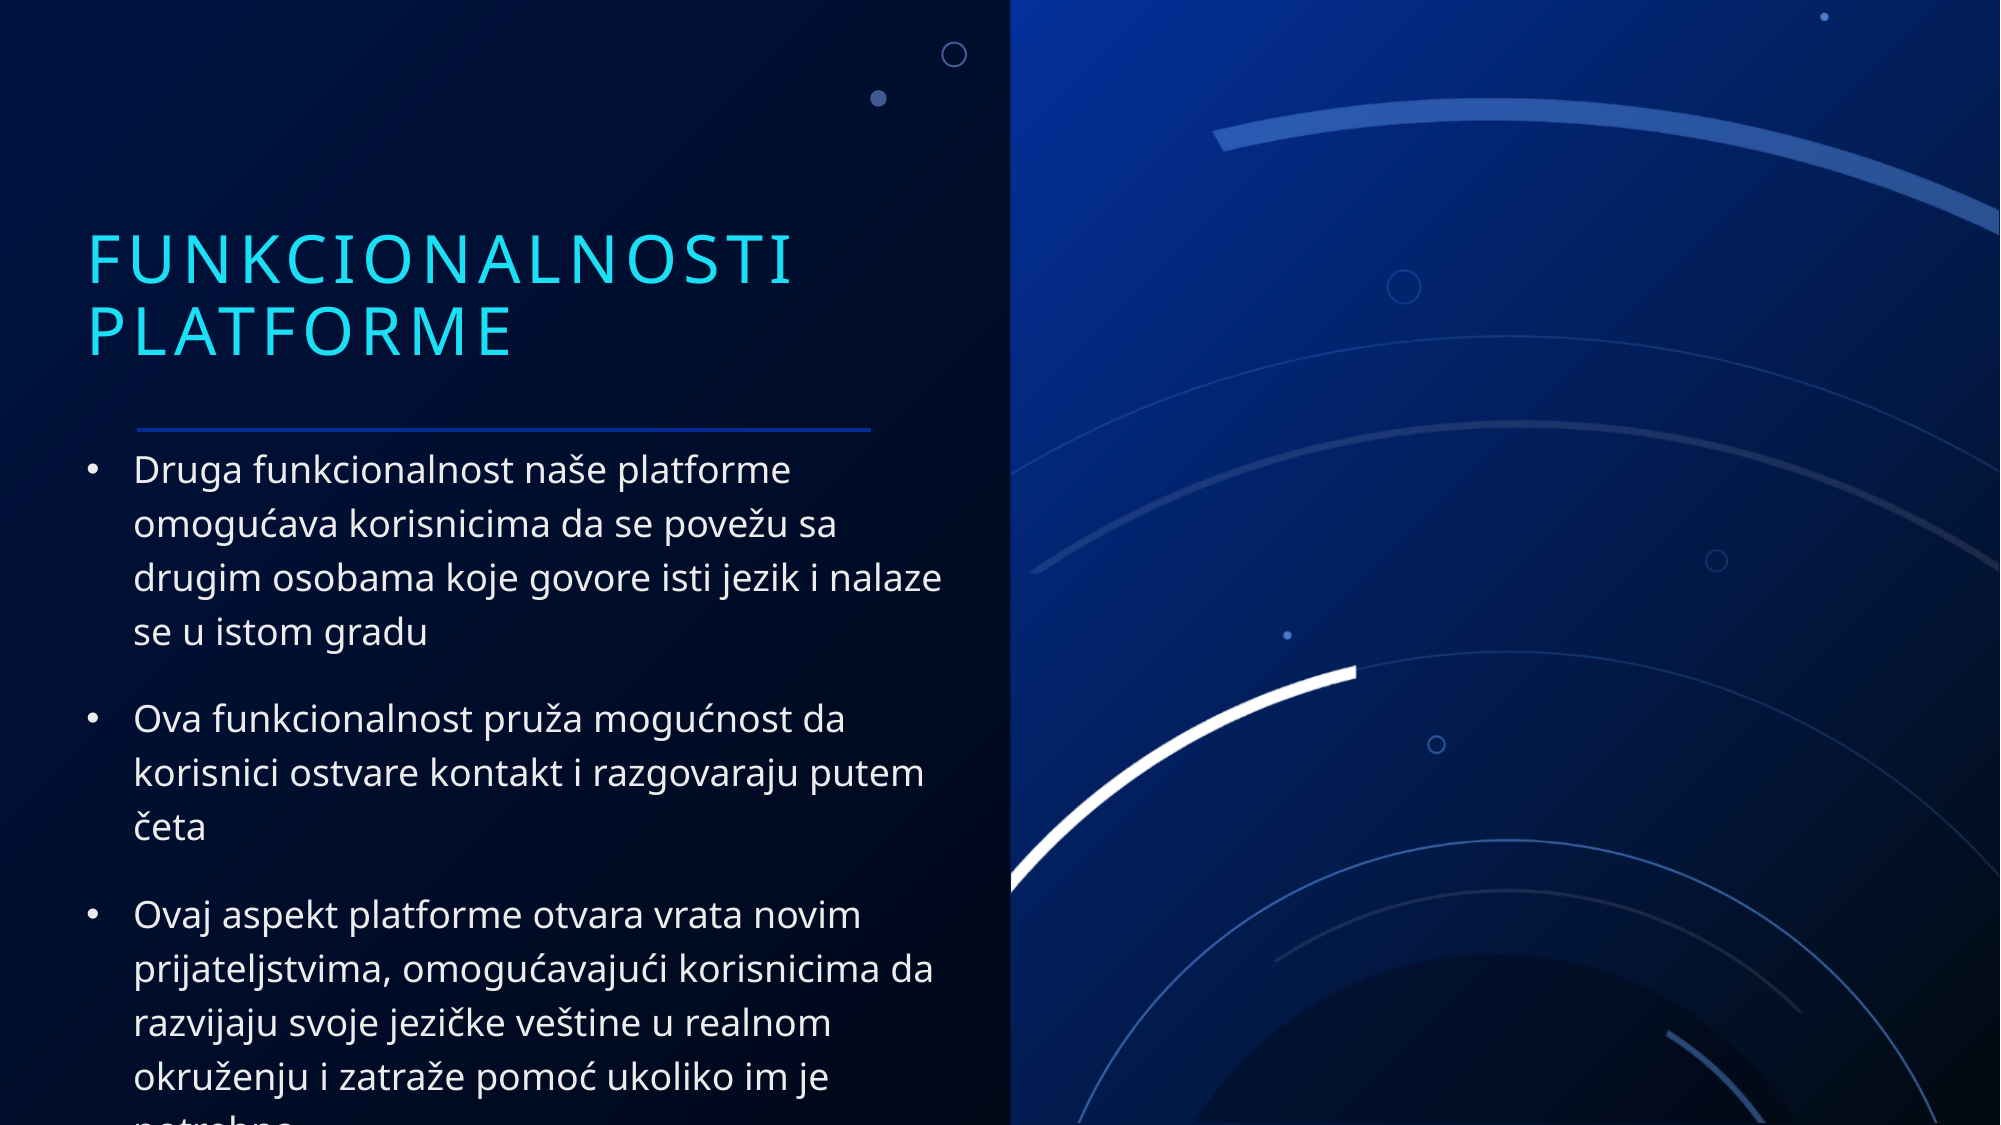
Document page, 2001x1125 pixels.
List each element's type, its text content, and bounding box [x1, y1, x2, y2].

picture [1011, 0, 1999, 1123]
title Funkcionalnosti platforme [71, 59, 1030, 378]
list Druga funkcionalnost naše platforme omogućava korisnicima da se povežu sa drugim osobama koje govore isti jezik i nalaze se u istom gradu Ova funkcionalnost pruža mogućnost da korisnici ostvare kontakt i razgovaraju putem četa Ovaj aspekt platforme otvara vrata novim prijateljstvima, omogućavajući korisnicima da razvijaju svoje jezičke veštine u realnom okruženju i zatraže pomoć ukoliko im je potrebna [71, 429, 967, 989]
